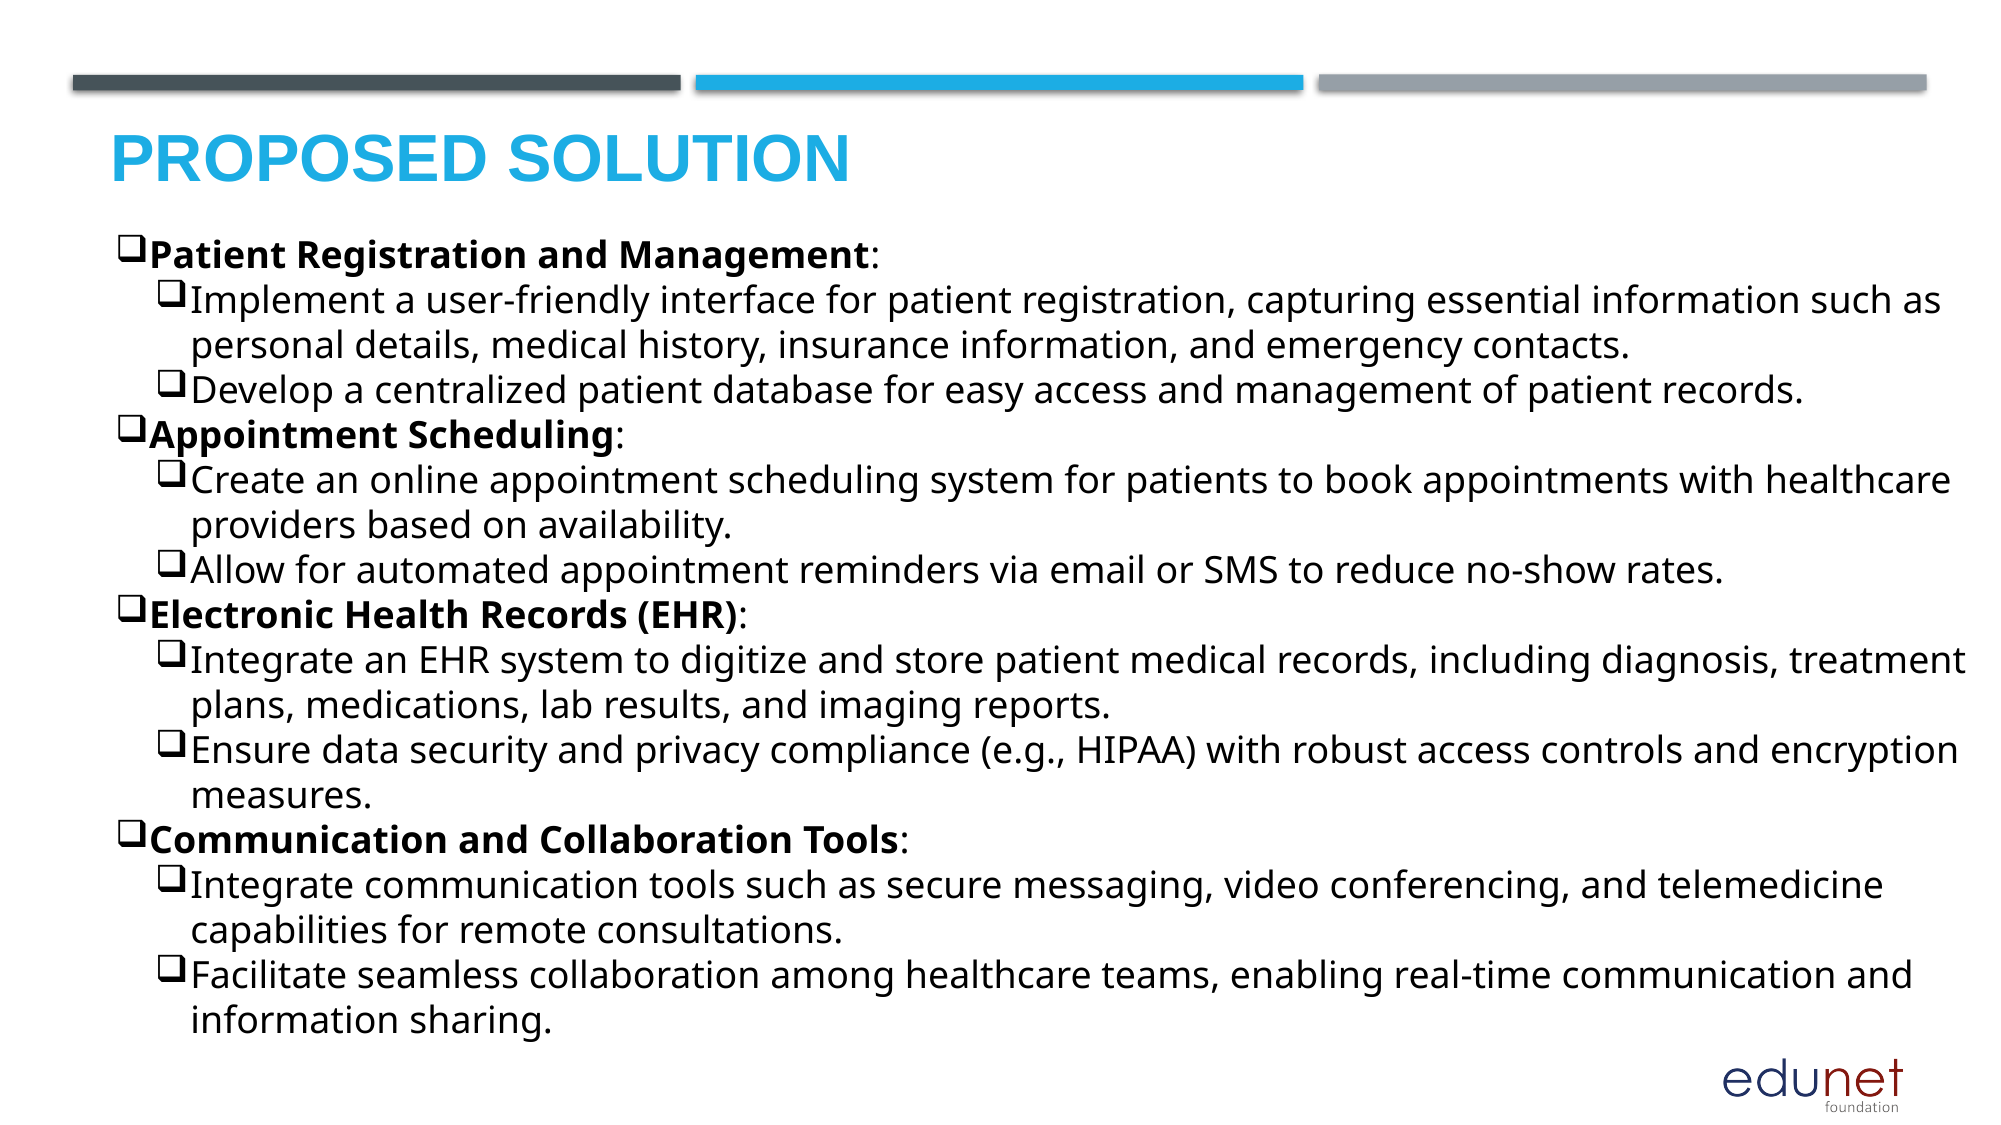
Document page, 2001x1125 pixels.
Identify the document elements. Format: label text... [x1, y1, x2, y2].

list [72, 178, 1978, 1091]
title Proposed Solution [95, 115, 1905, 178]
picture [1719, 1091, 1905, 1116]
text_box Patient Registration and Management: Implement a user-friendly interface for patient registration, capturing essential information such as personal details, medical history, insurance information, and emergency contacts. Develop a centralized patient database for easy access and management of patient records. Appointment Scheduling: Create an online appointment scheduling system for patients to book appointments with healthcare providers based on availability. Allow for automated appointment reminders via email or SMS to reduce no-show rates. Electronic Health Records (EHR): Integrate an EHR system to digitize and store patient medical records, including diagnosis, treatment plans, medications, lab results, and imaging reports. Ensure data security and privacy compliance (e.g., HIPAA) with robust access controls and encryption measures. Communication and Collaboration Tools: Integrate communication tools such as secure messaging, video conferencing, and telemedicine capabilities for remote consultations. Facilitate seamless collaboration among healthcare teams, enabling real-time communication and information sharing. [100, 223, 2000, 1049]
